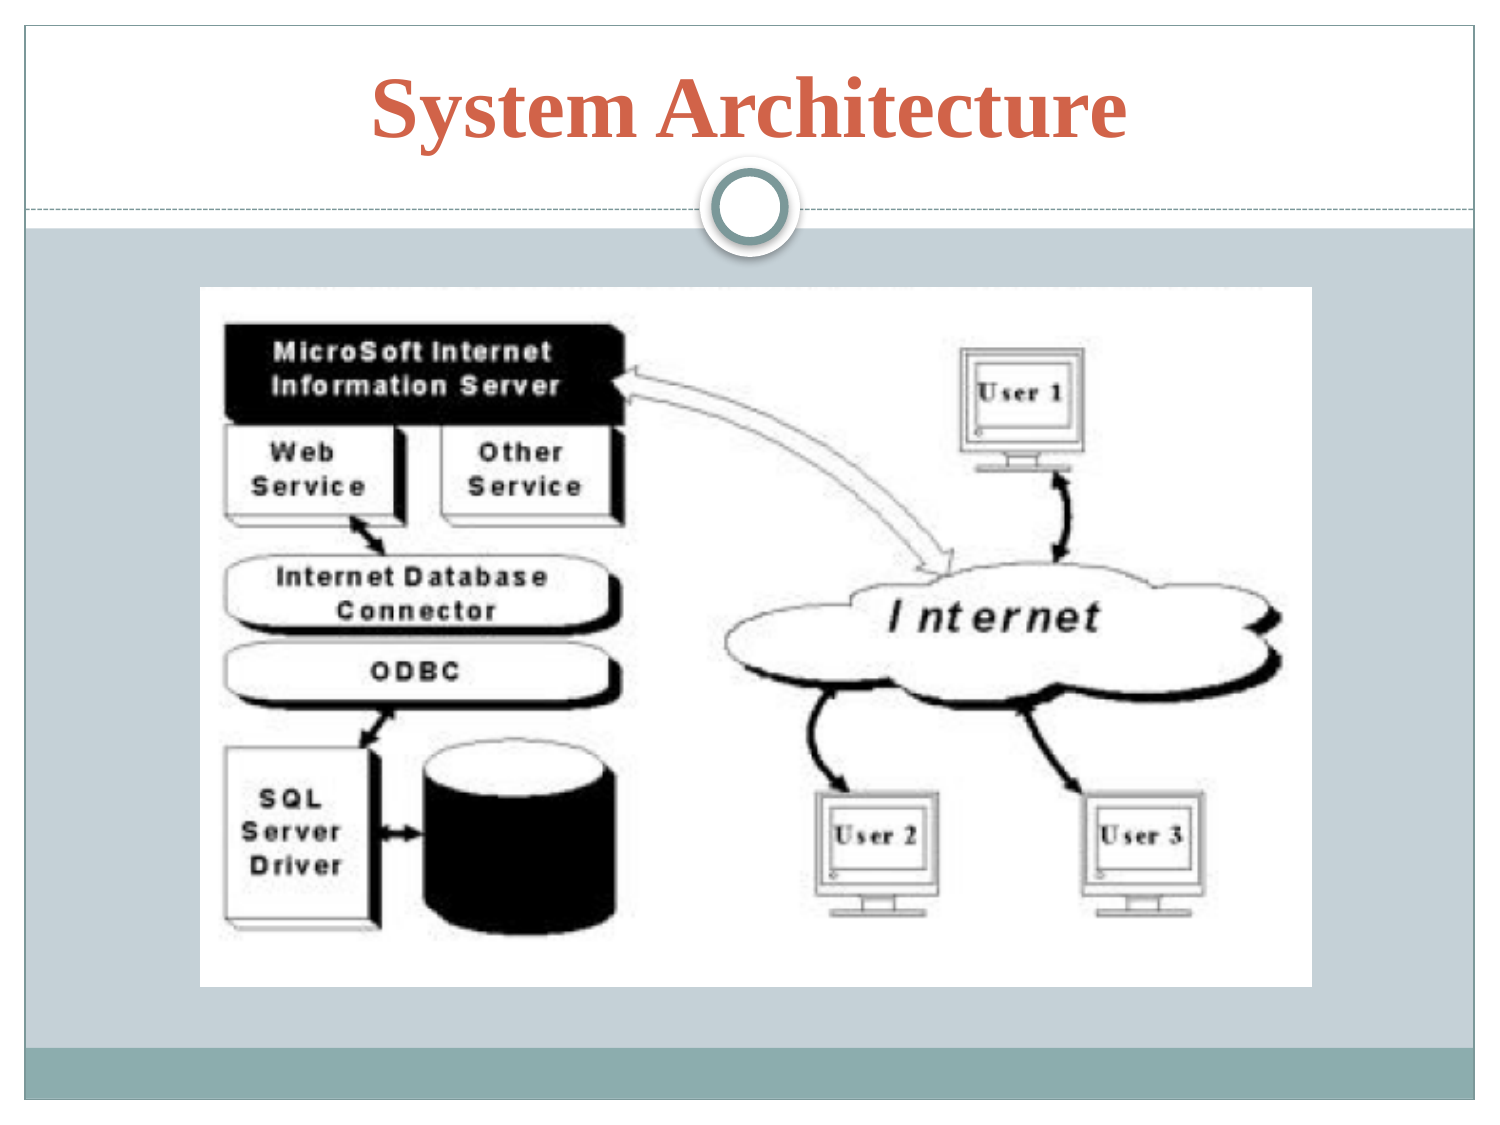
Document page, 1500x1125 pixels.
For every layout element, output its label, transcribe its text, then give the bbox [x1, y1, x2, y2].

title System Architecture [49, 37, 1450, 162]
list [199, 287, 1313, 988]
